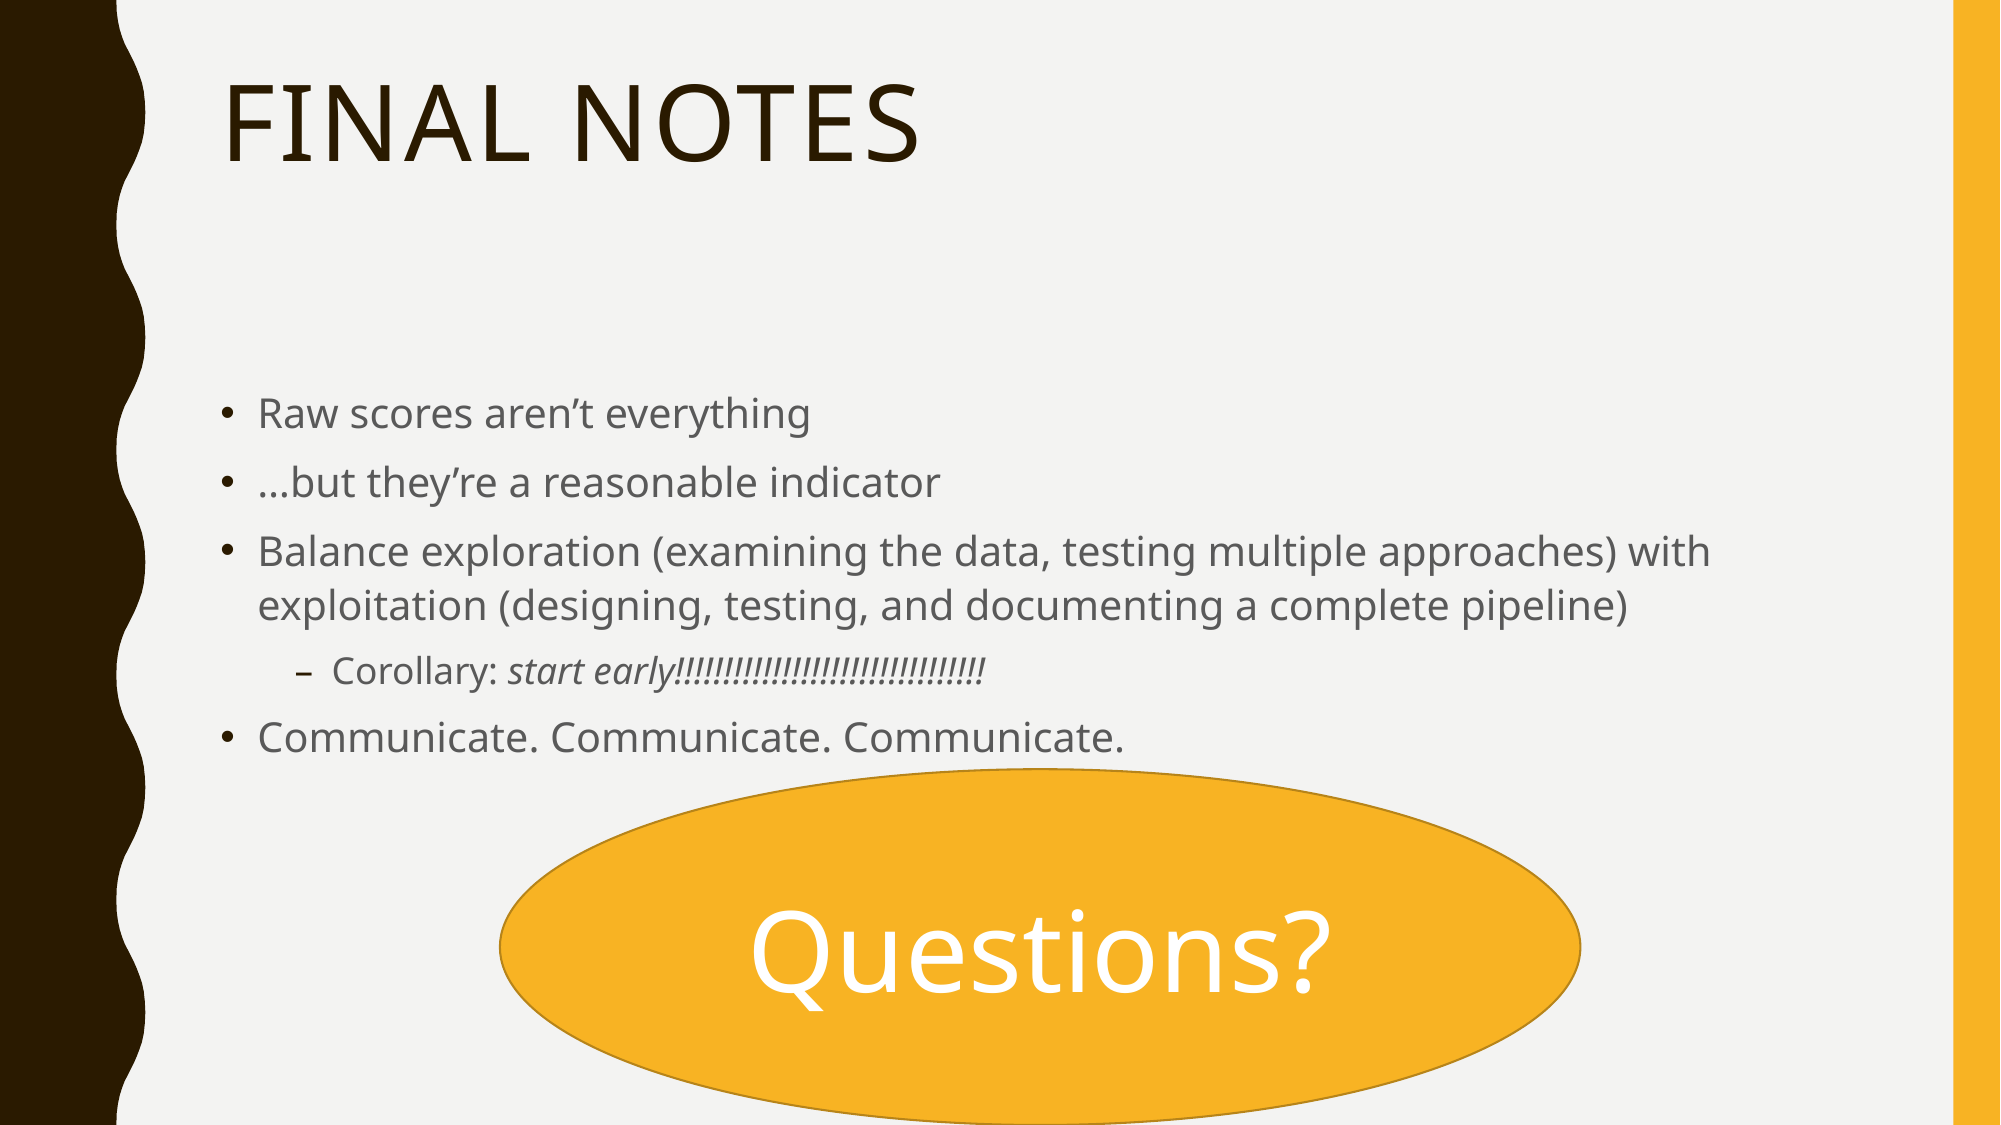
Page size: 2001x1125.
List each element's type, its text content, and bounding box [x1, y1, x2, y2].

title Final notes [205, 62, 1875, 308]
text_box Questions? [498, 768, 1582, 1125]
list Raw scores aren’t everything …but they’re a reasonable indicator Balance exploration (examining the data, testing multiple approaches) with exploitation (designing, testing, and documenting a complete pipeline) Corollary: start early!!!!!!!!!!!!!!!!!!!!!!!!!!!!!!!! Communicate. Communicate. Communicate. [205, 375, 1875, 770]
